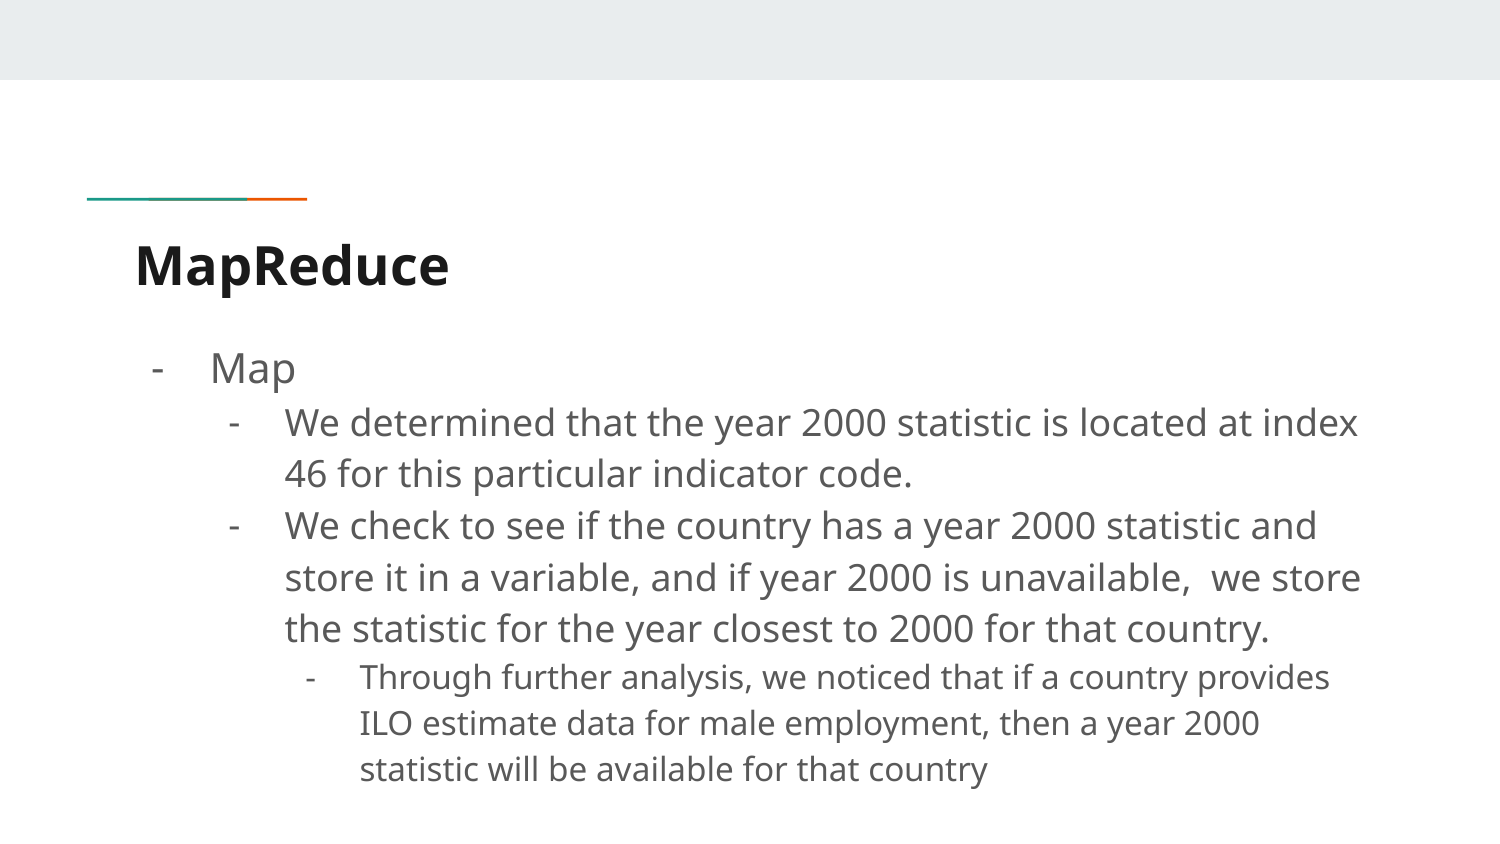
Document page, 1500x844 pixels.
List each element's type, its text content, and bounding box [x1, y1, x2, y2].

title MapReduce [119, 216, 1381, 305]
list Map We determined that the year 2000 statistic is located at index 46 for this particular indicator code. We check to see if the country has a year 2000 statistic and store it in a variable, and if year 2000 is unavailable, we store the statistic for the year closest to 2000 for that country. Through further analysis, we noticed that if a country provides ILO estimate data for male employment, then a year 2000 statistic will be available for that country [119, 319, 1381, 691]
